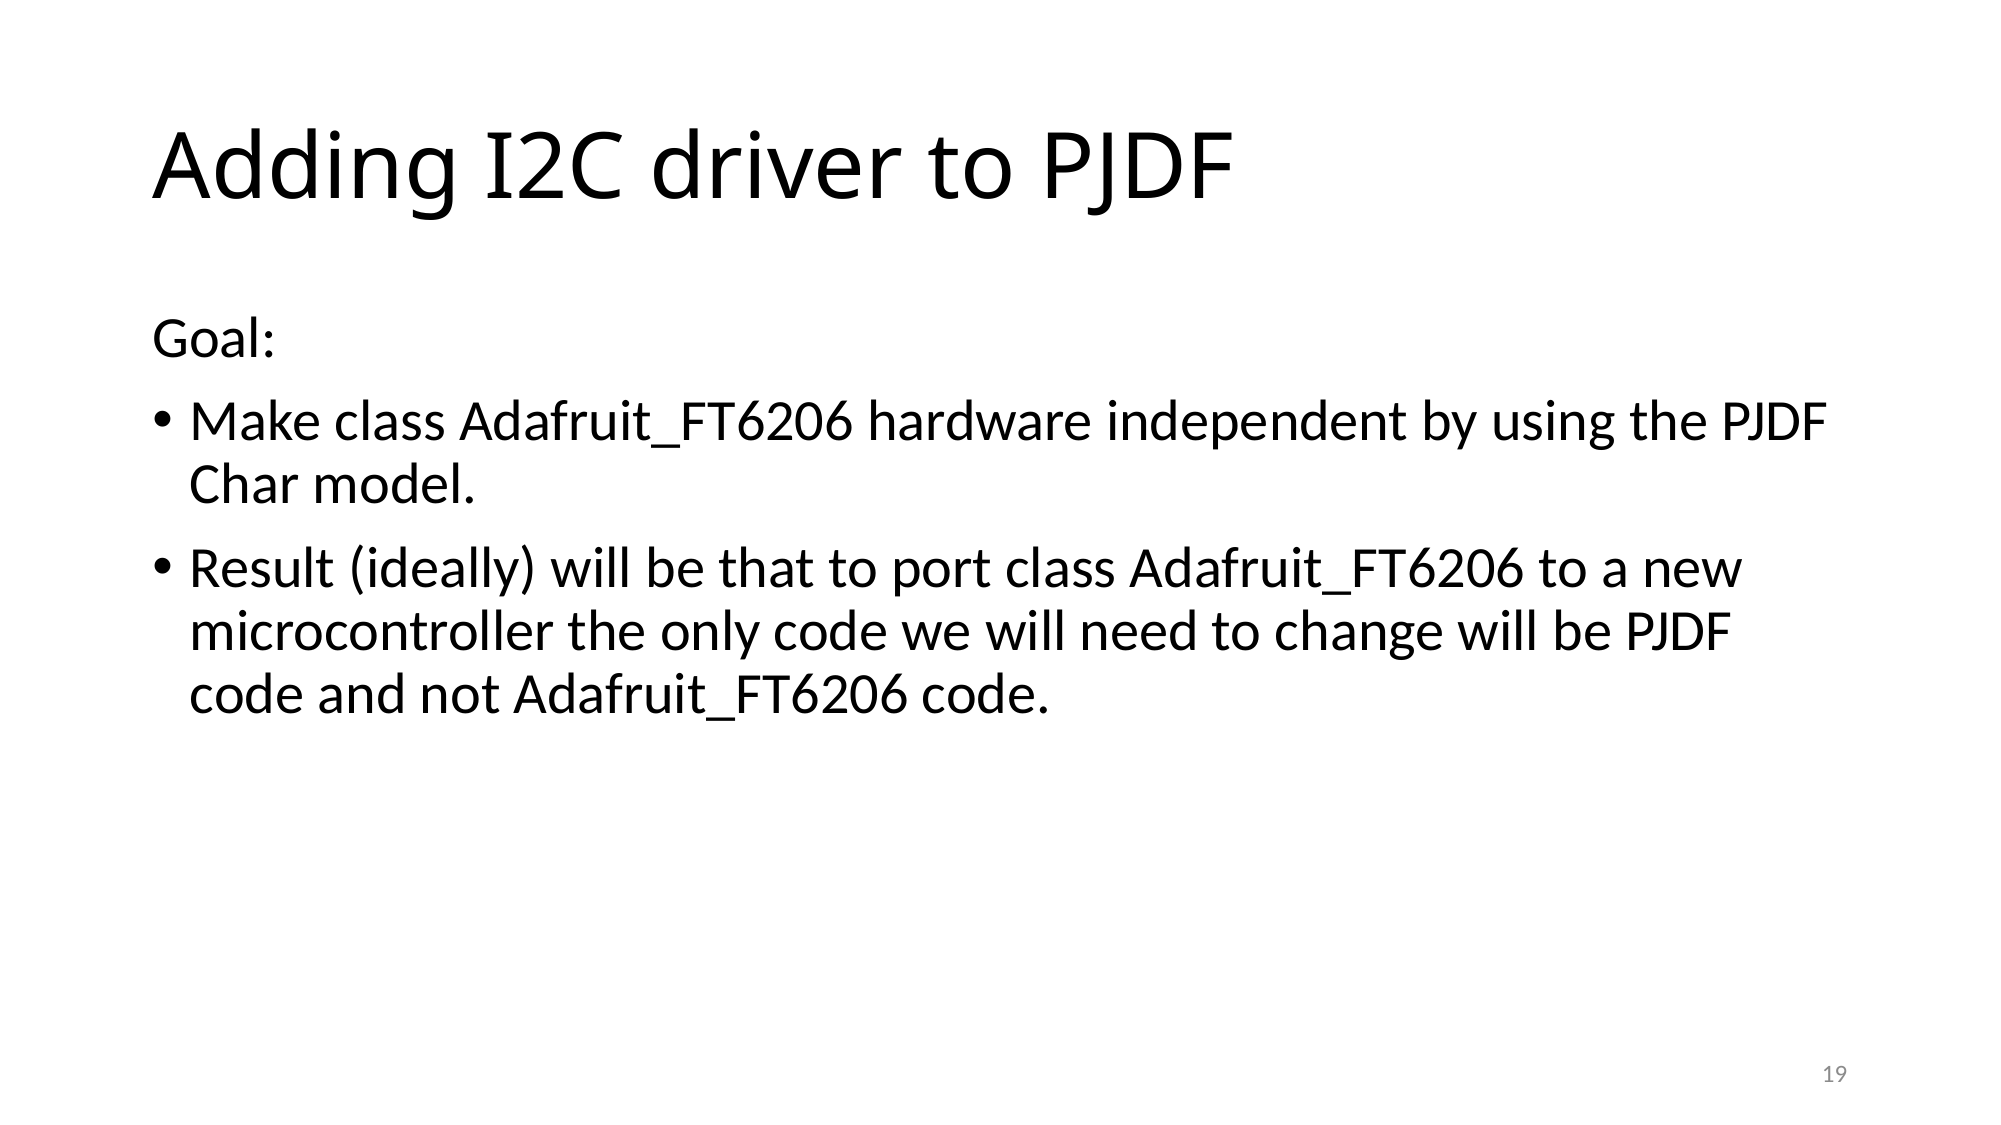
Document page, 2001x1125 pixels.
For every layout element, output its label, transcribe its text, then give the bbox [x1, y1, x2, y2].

title Adding I2C driver to PJDF [137, 59, 1863, 278]
list Goal: Make class Adafruit_FT6206 hardware independent by using the PJDF Char model. Result (ideally) will be that to port class Adafruit_FT6206 to a new microcontroller the only code we will need to change will be PJDF code and not Adafruit_FT6206 code. [137, 299, 1863, 1014]
slide_number 19 [1412, 1042, 1863, 1103]
